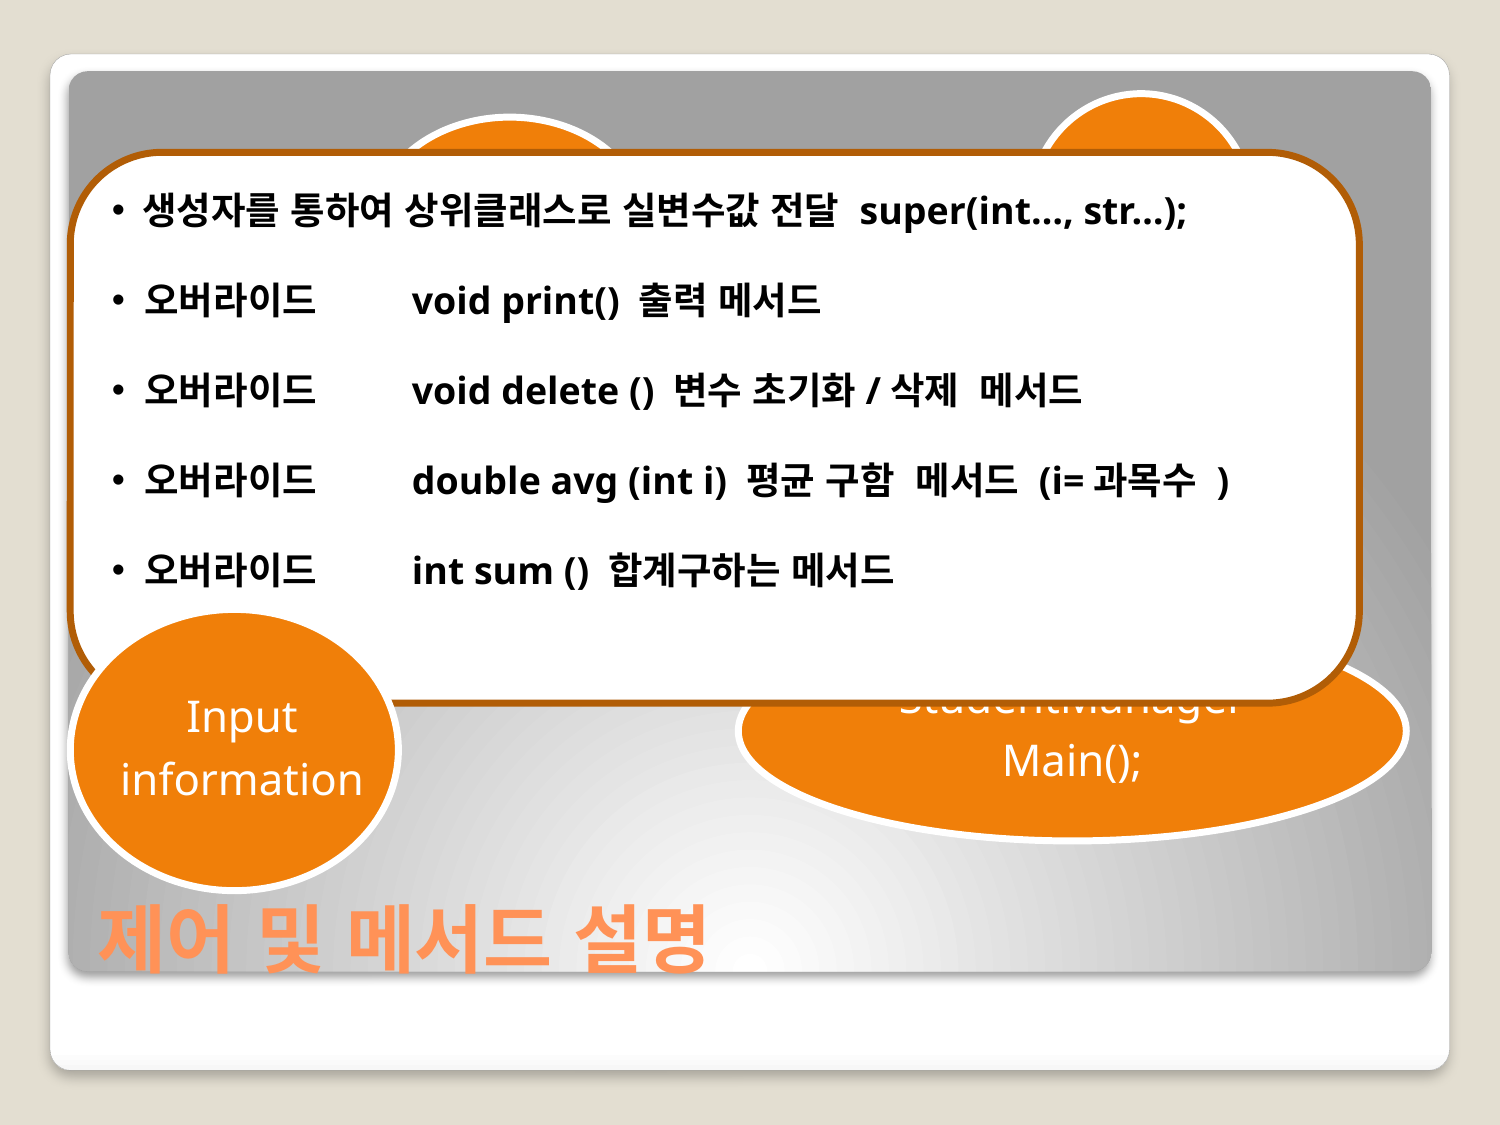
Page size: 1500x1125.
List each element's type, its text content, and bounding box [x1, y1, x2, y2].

title 제어 및 메서드 설명 [82, 817, 1425, 990]
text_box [738, 620, 1407, 842]
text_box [70, 609, 399, 891]
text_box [1030, 93, 1252, 317]
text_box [374, 116, 645, 329]
text_box 생성자를 통하여 상위클래스로 실변수값 전달 super(int…, str…); 오버라이드 void print() 출력 메서드 오버라이드 void delete () 변수 초기화/삭제 메서드 오버라이드 double avg (int i) 평균 구함 메서드 (i=과목수 ) 오버라이드 int sum () 합계구하는 메서드 { [66, 148, 1363, 707]
